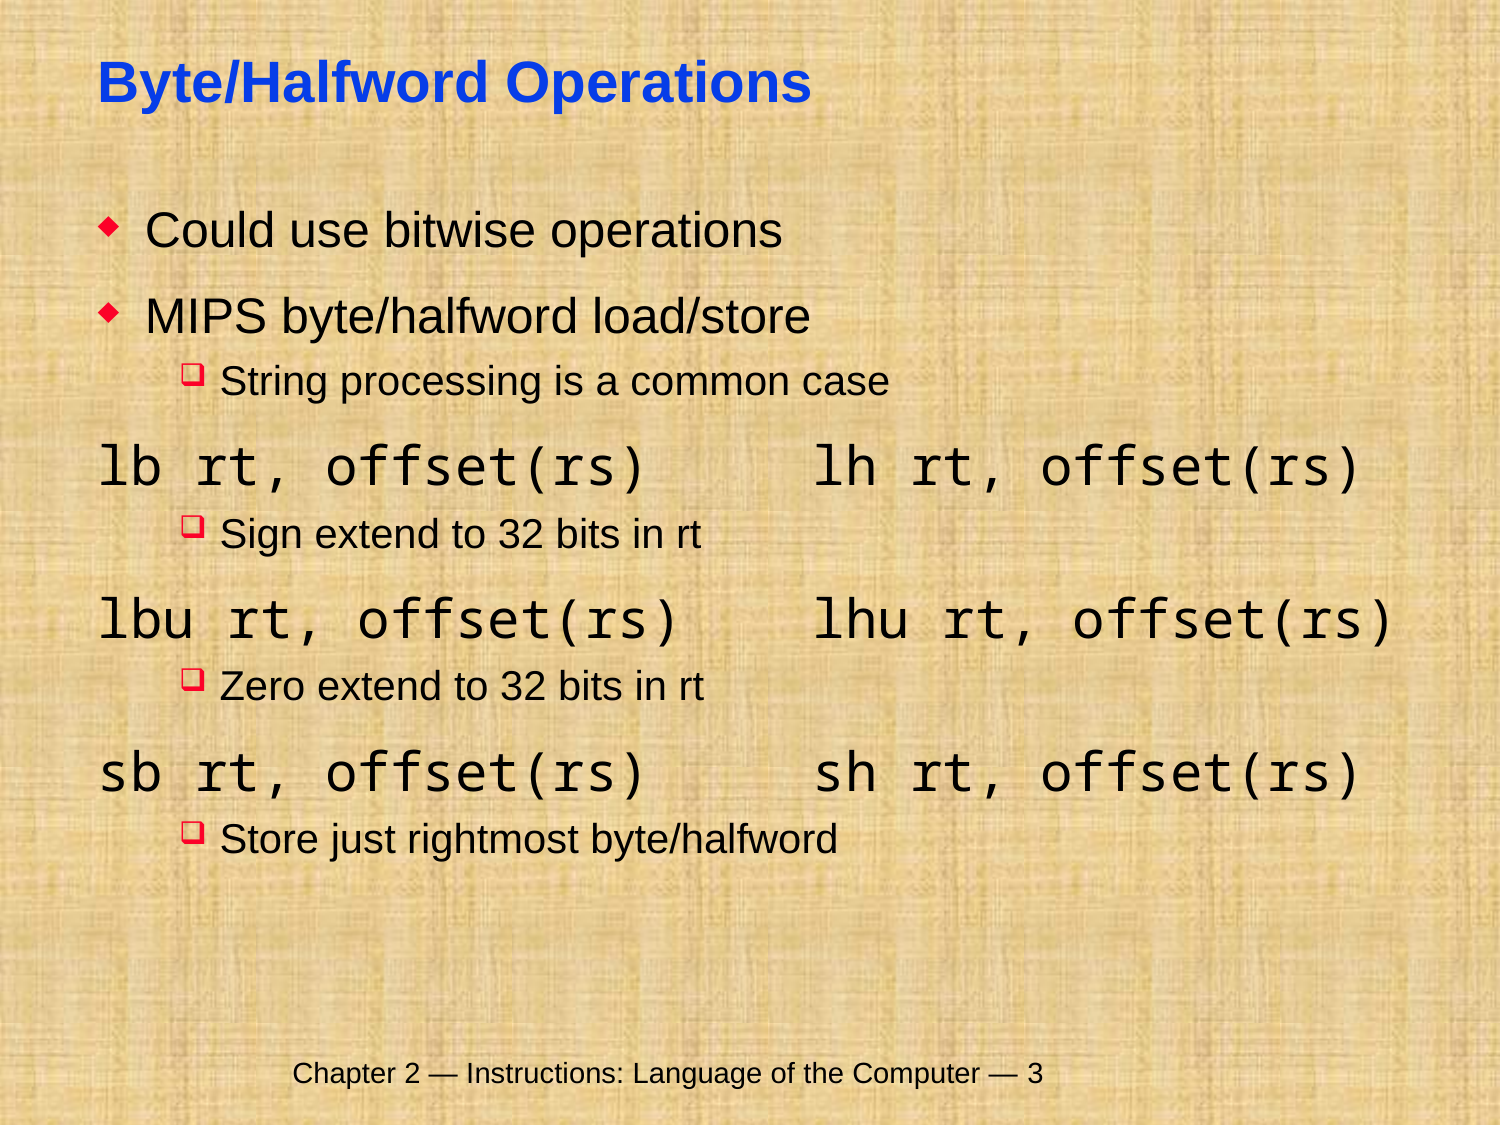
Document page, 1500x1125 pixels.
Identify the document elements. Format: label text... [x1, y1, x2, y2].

footer Chapter 2 — Instructions: Language of the Computer — 3 [277, 1046, 1471, 1106]
title Byte/Halfword Operations [86, 49, 1426, 120]
list Could use bitwise operations MIPS byte/halfword load/store String processing is a common case lb rt, offset(rs) lh rt, offset(rs) Sign extend to 32 bits in rt lbu rt, offset(rs) lhu rt, offset(rs) Zero extend to 32 bits in rt sb rt, offset(rs) sh rt, offset(rs) Store just rightmost byte/halfword [86, 199, 1426, 1039]
picture [0, 0, 1500, 1125]
